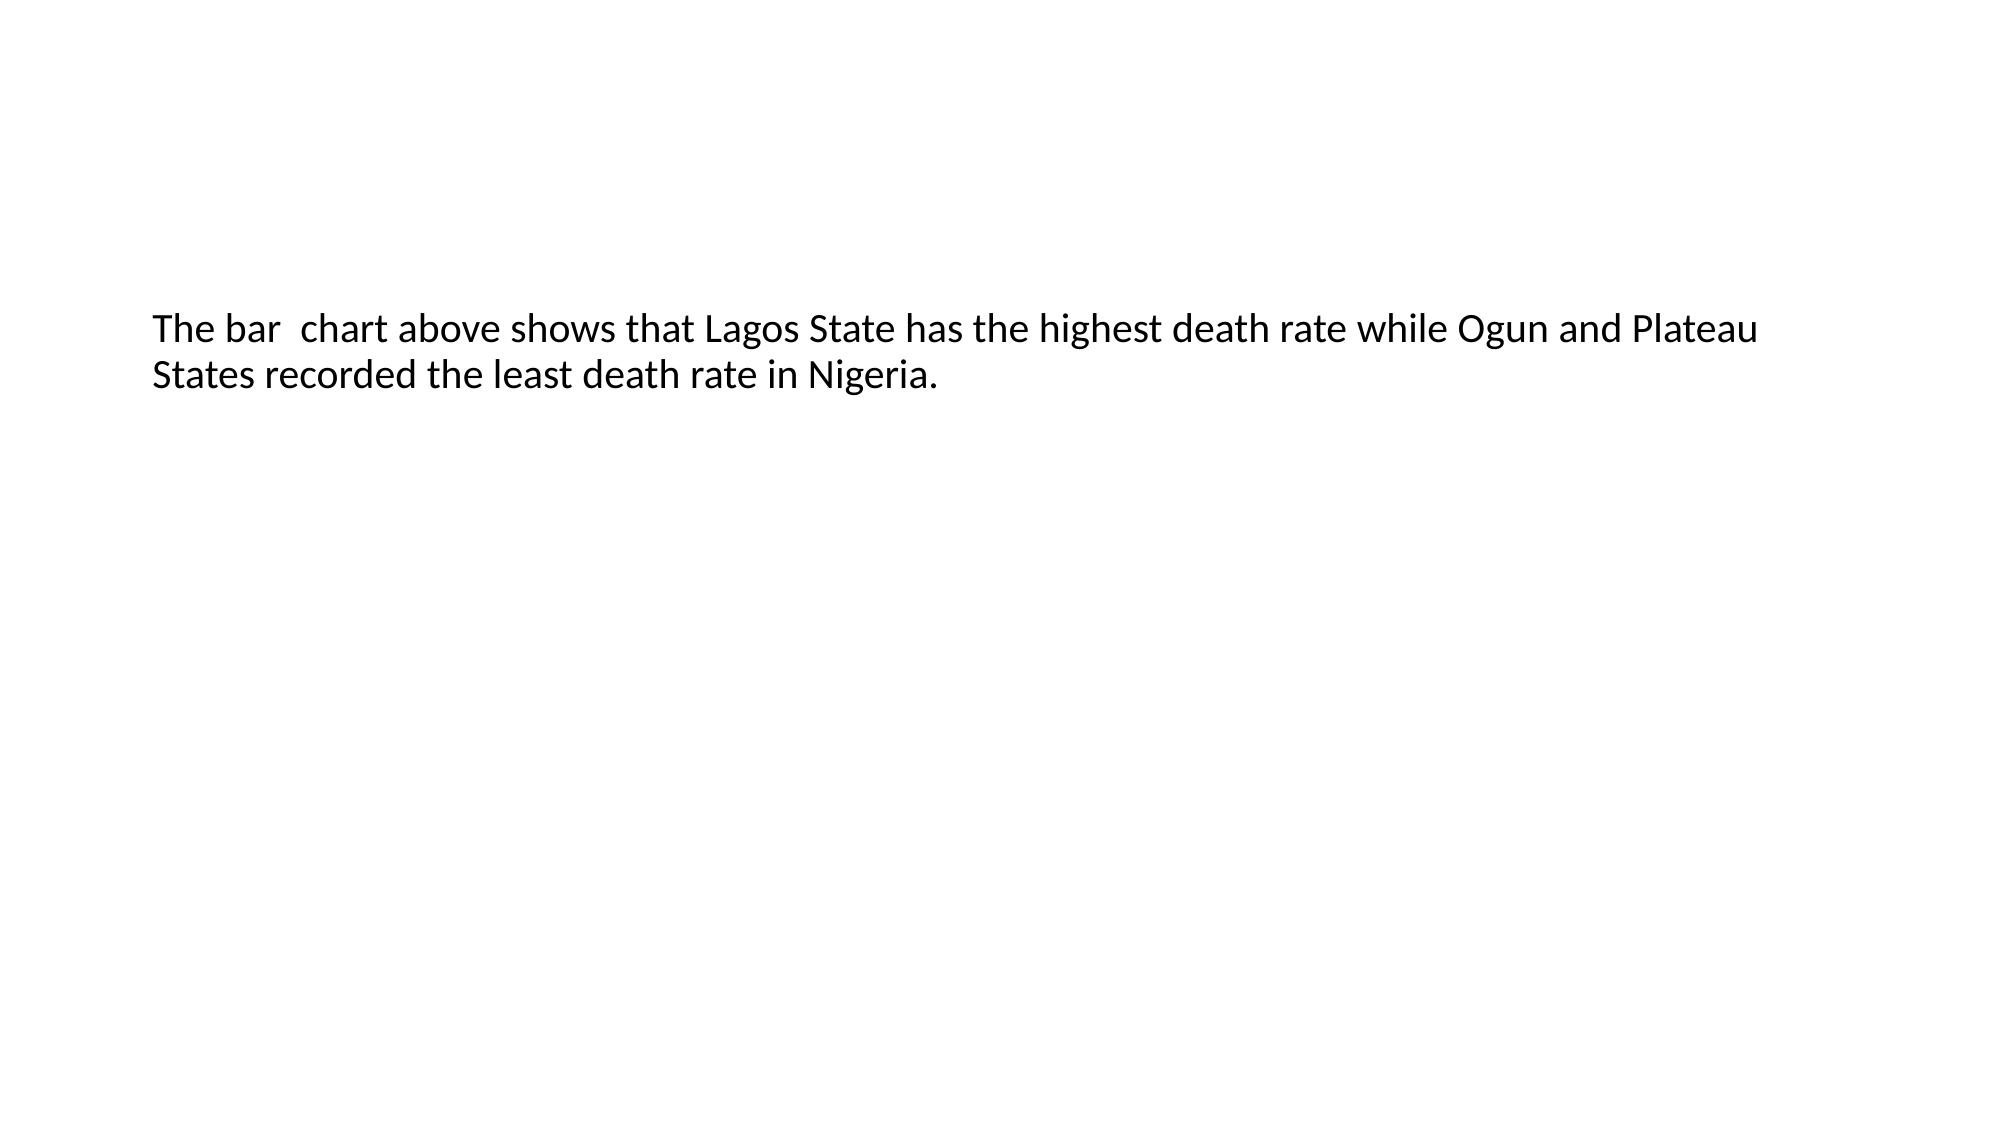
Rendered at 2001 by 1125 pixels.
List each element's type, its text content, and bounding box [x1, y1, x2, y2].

list The bar chart above shows that Lagos State has the highest death rate while Ogun and Plateau States recorded the least death rate in Nigeria. [137, 299, 1863, 1014]
